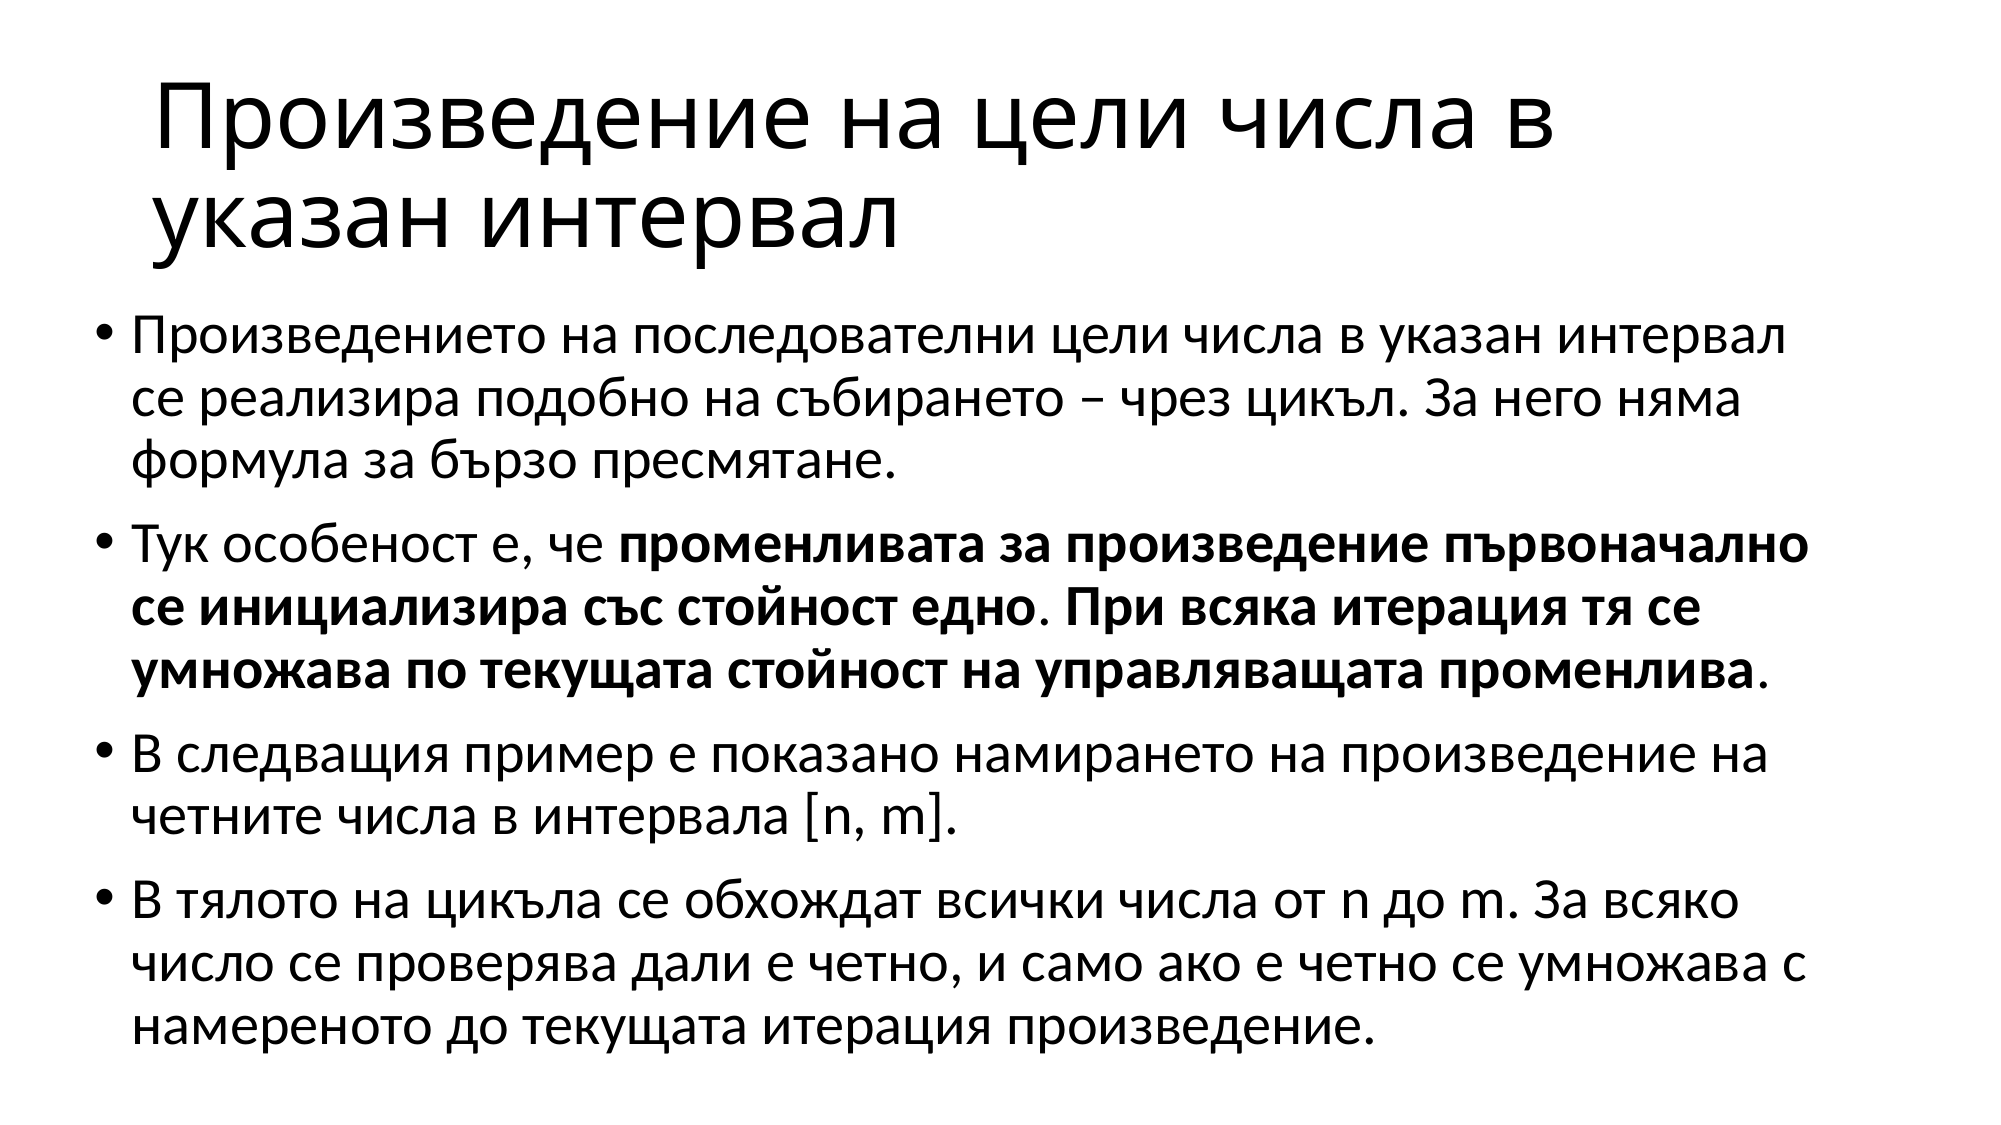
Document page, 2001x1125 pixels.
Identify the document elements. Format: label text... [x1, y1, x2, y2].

list Произведението на последователни цели числа в указан интервал се реализира подобно на събирането – чрез цикъл. За него няма формула за бързо пресмятане. Тук особеност е, че променливата за произведение първоначално се инициализира със стойност едно. При всяка итерация тя се умножава по текущата стойност на управляващата променлива. В следващия пример е показано намирането на произведение на четните числа в интервала [n, m]. В тялото на цикъла се обхождат всички числа от n до m. За всяко число се проверява дали е четно, и само ако е четно се умножава с намереното до текущата итерация произведение. [79, 295, 1863, 1084]
title Произведение на цели числа в указан интервал [137, 59, 1863, 278]
